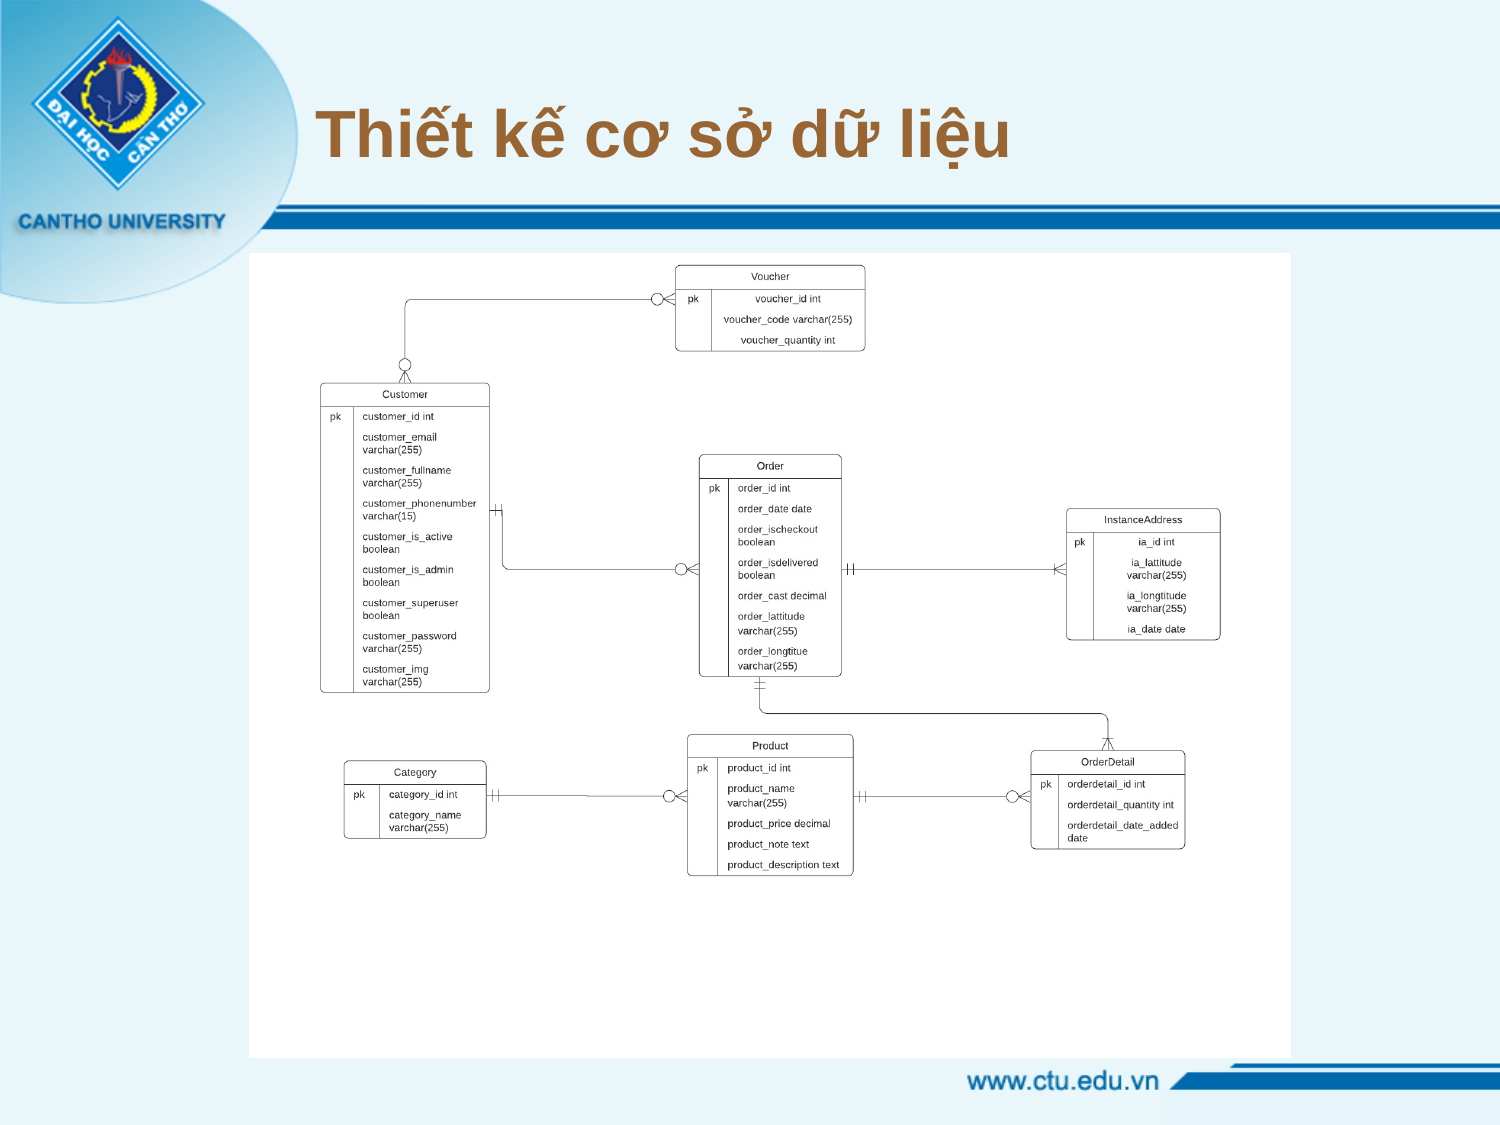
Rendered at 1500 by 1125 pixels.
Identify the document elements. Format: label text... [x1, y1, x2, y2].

title Thiết kế cơ sở dữ liệu [300, 62, 1450, 200]
picture [0, 0, 1500, 1125]
